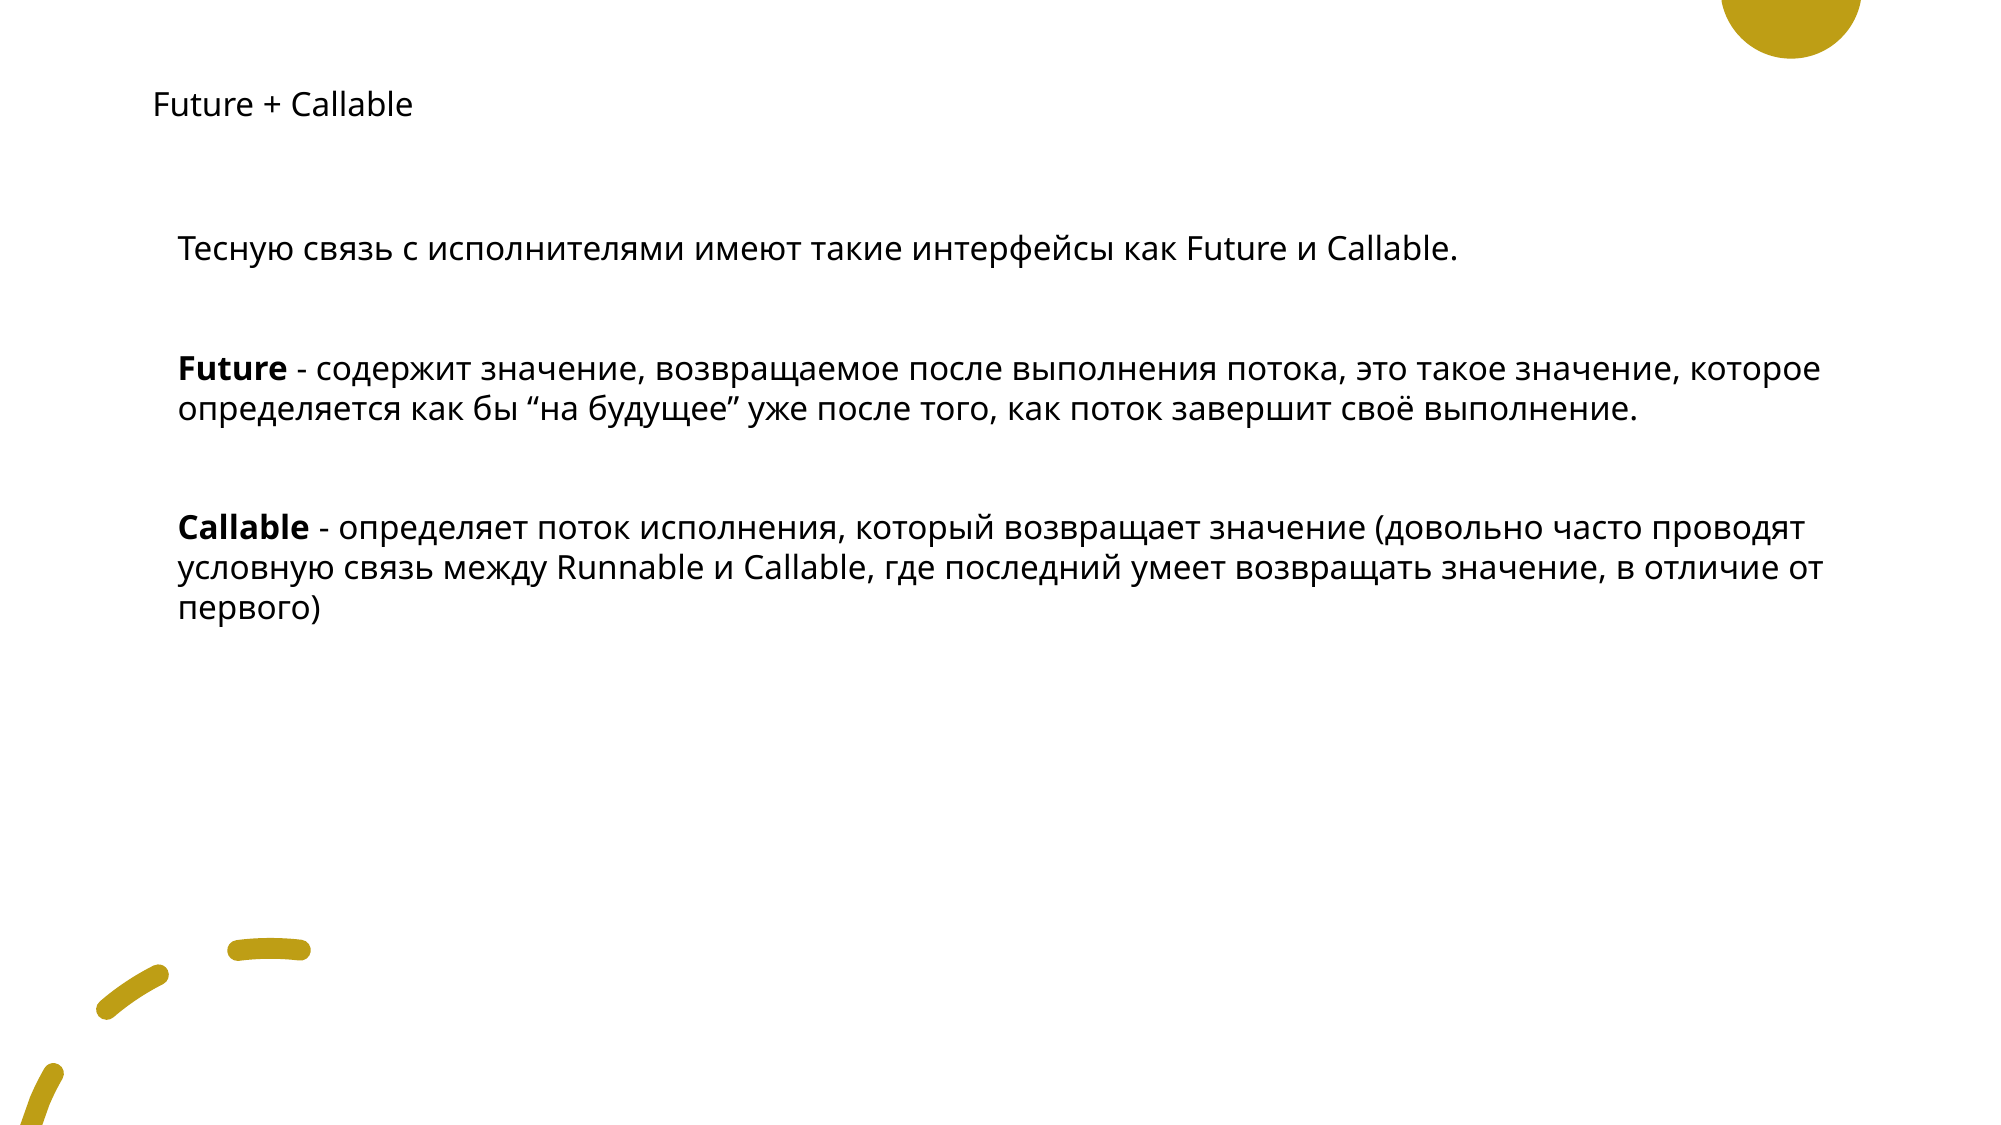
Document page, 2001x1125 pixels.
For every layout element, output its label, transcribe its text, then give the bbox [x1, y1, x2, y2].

text_box Тесную связь с исполнителями имеют такие интерфейсы как Future и Callable. Future - содержит значение, возвращаемое после выполнения потока, это такое значение, которое определяется как бы “на будущее” уже после того, как поток завершит своё выполнение. Callable - определяет поток исполнения, который возвращает значение (довольно часто проводят условную связь между Runnable и Callable, где последний умеет возвращать значение, в отличие от первого) [162, 220, 1872, 1071]
title Future + Callable [137, 59, 1847, 152]
